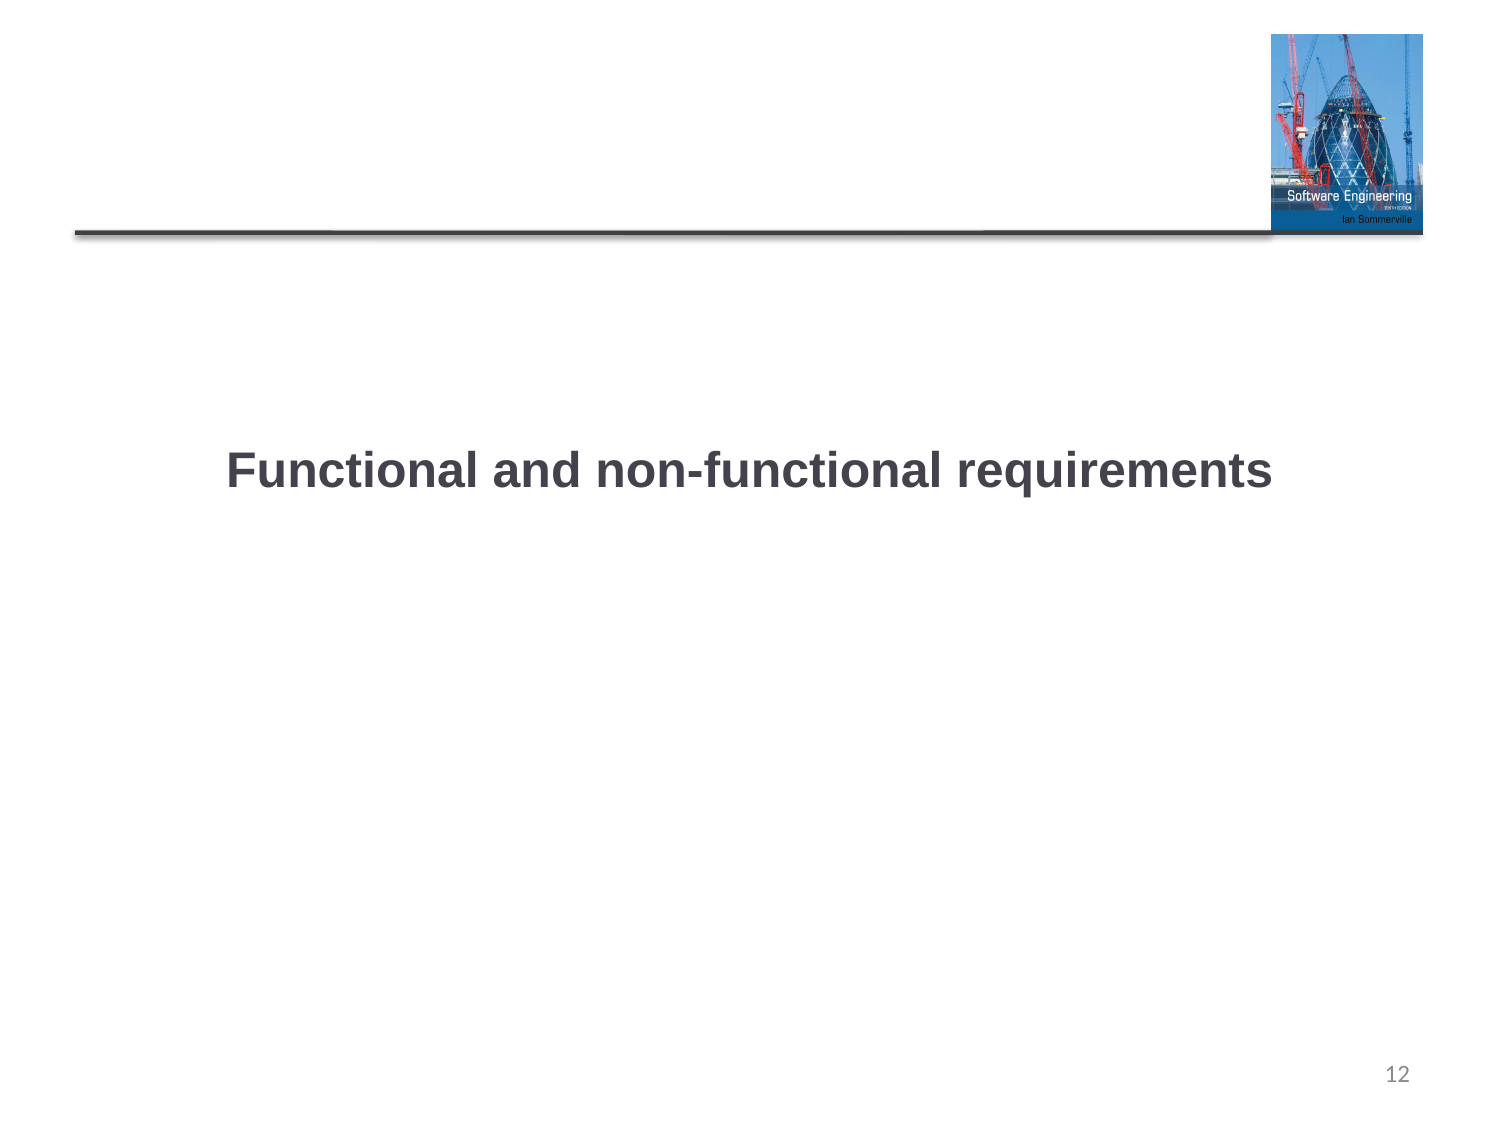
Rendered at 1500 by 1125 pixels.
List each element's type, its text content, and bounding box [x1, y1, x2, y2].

picture [1271, 34, 1423, 230]
slide_number 12 [1074, 1042, 1425, 1103]
title Functional and non-functional requirements [74, 373, 1426, 562]
